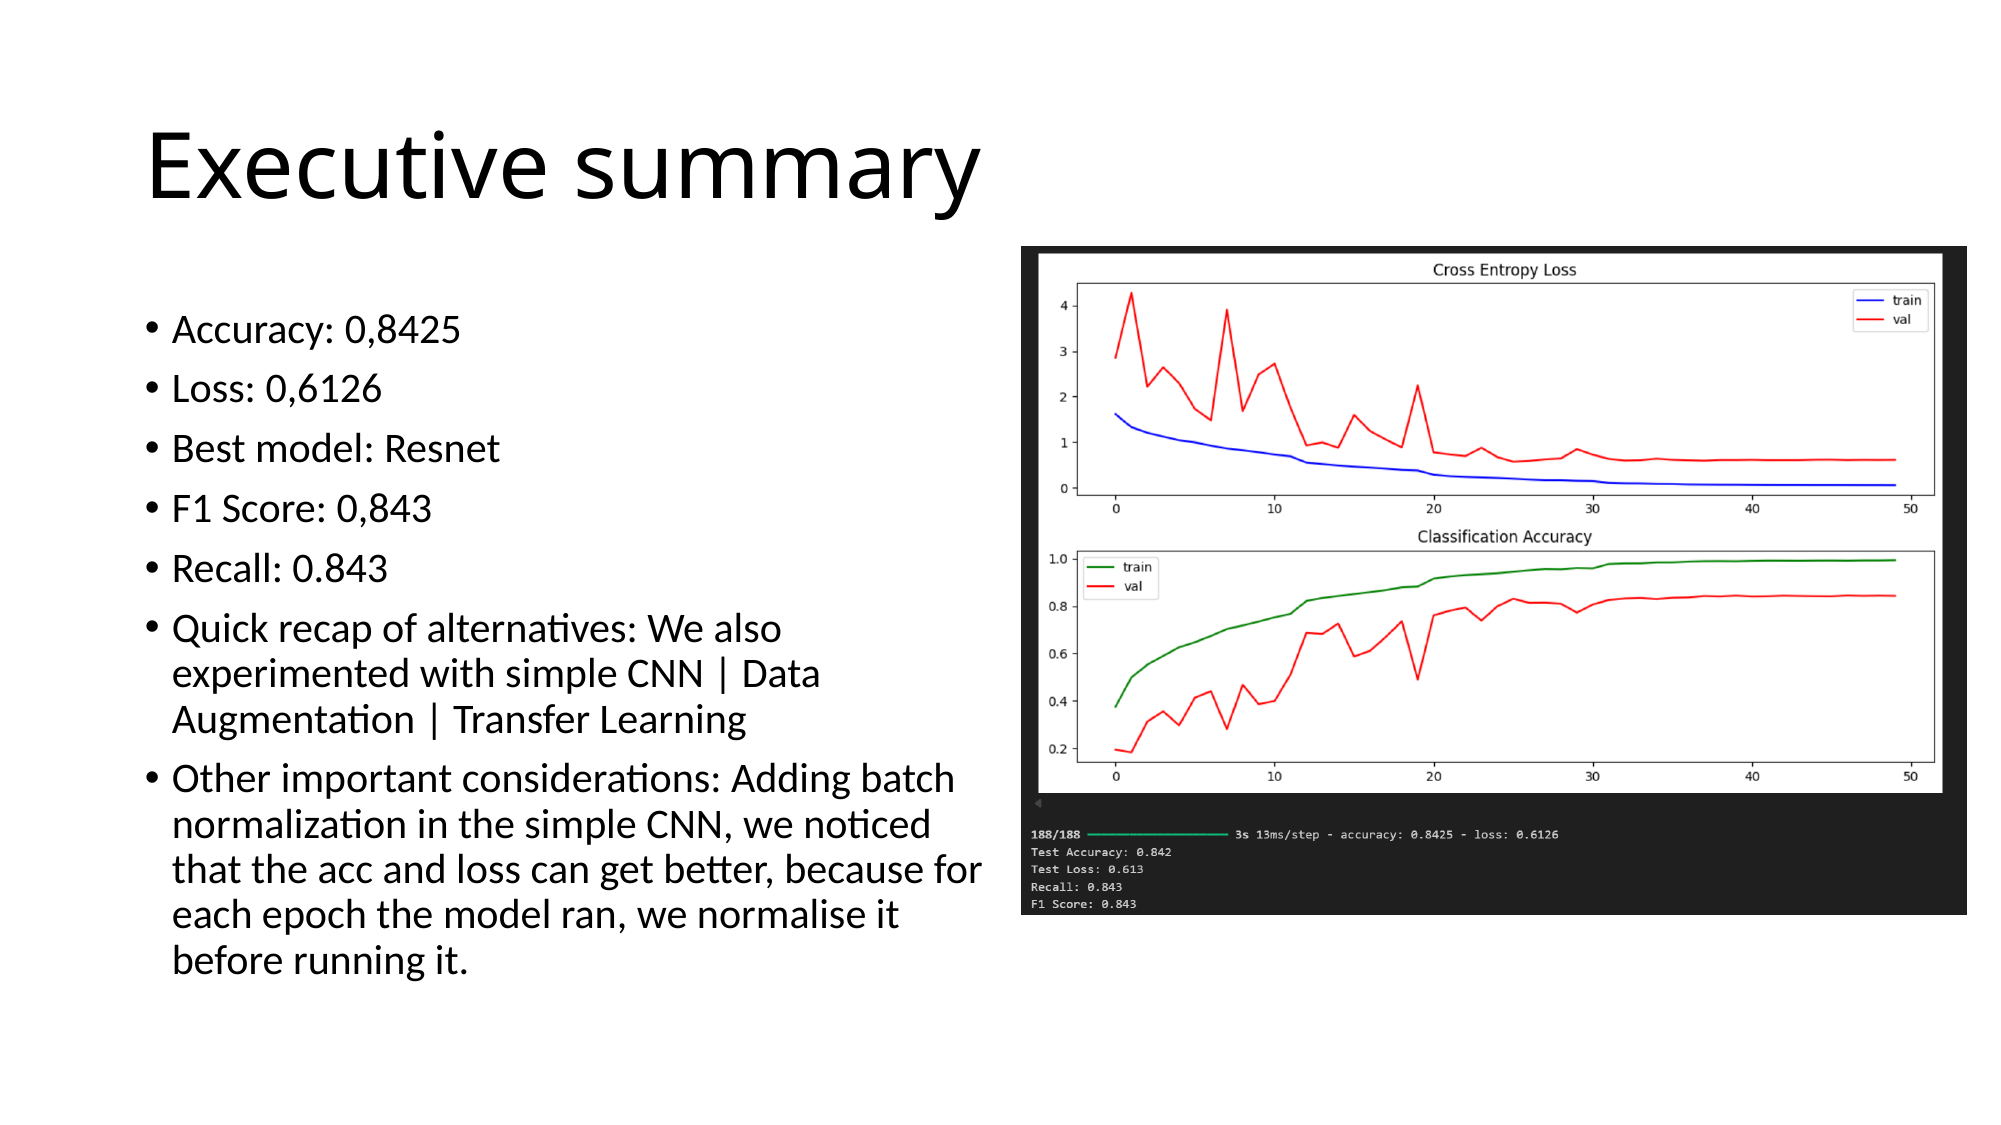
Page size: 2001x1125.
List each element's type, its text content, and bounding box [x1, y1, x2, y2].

list Accuracy: 0,8425 Loss: 0,6126 Best model: Resnet F1 Score: 0,843 Recall: 0.843 Quick recap of alternatives: We also experimented with simple CNN | Data Augmentation | Transfer Learning Other important considerations: Adding batch normalization in the simple CNN, we noticed that the acc and loss can get better, because for each epoch the model ran, we normalise it before running it. [136, 298, 1001, 1014]
title Executive summary [136, 59, 1863, 278]
picture [1021, 246, 1967, 915]
